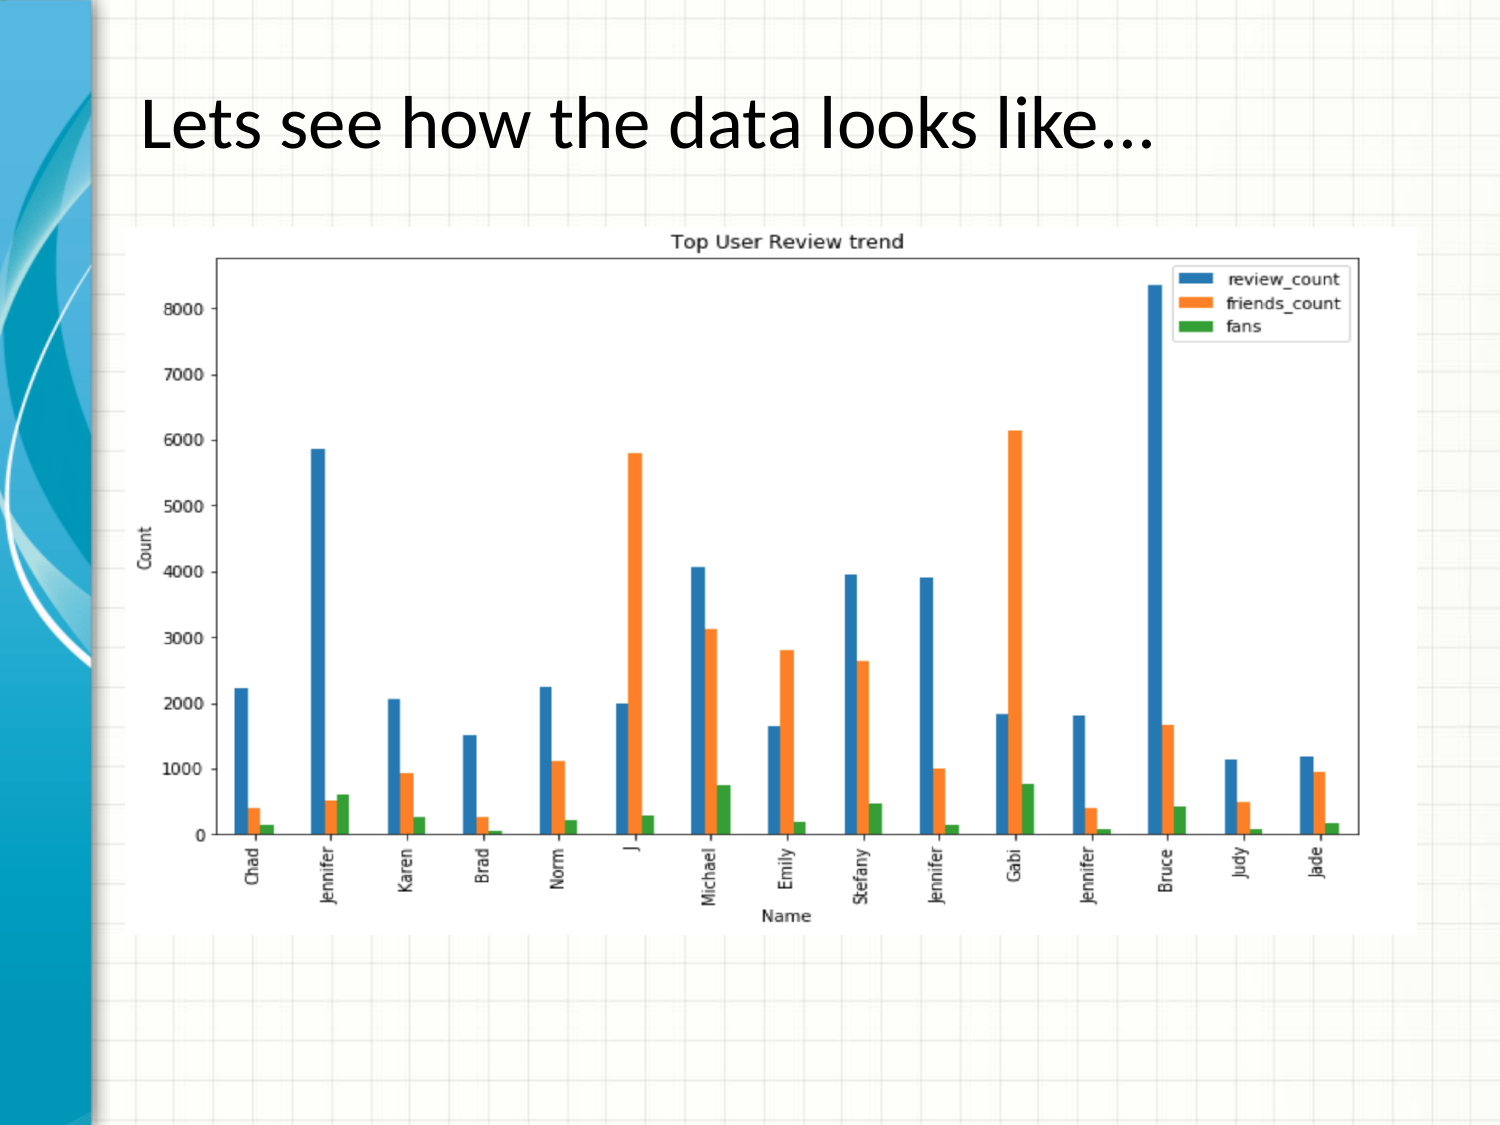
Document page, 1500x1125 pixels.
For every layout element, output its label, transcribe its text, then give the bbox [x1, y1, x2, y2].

picture [0, 0, 1500, 1125]
title Lets see how the data looks like... [125, 44, 1450, 193]
